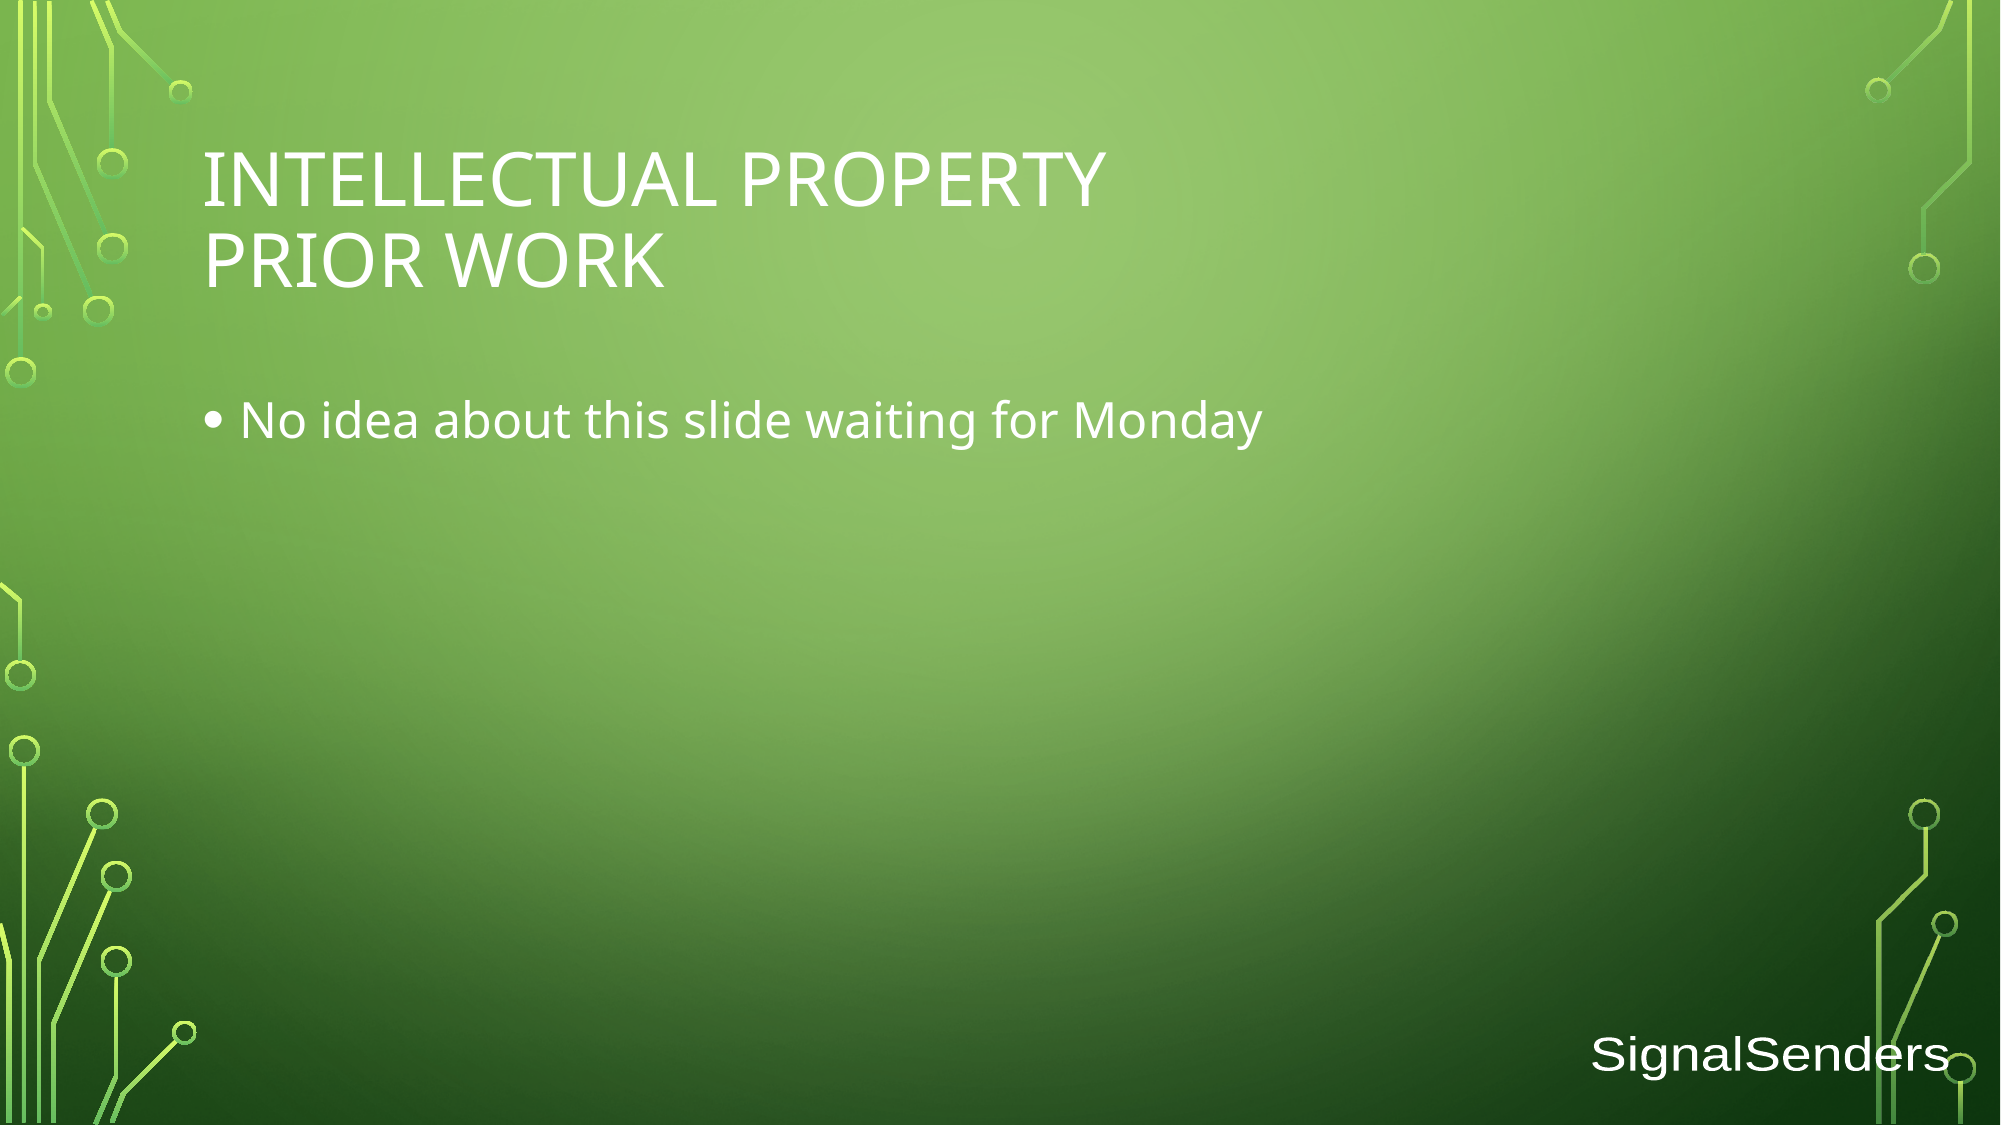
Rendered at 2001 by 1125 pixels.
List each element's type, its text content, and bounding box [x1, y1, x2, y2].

list No idea about this slide waiting for Monday [187, 369, 1813, 950]
title Intellectual property prior work [187, 101, 1813, 344]
